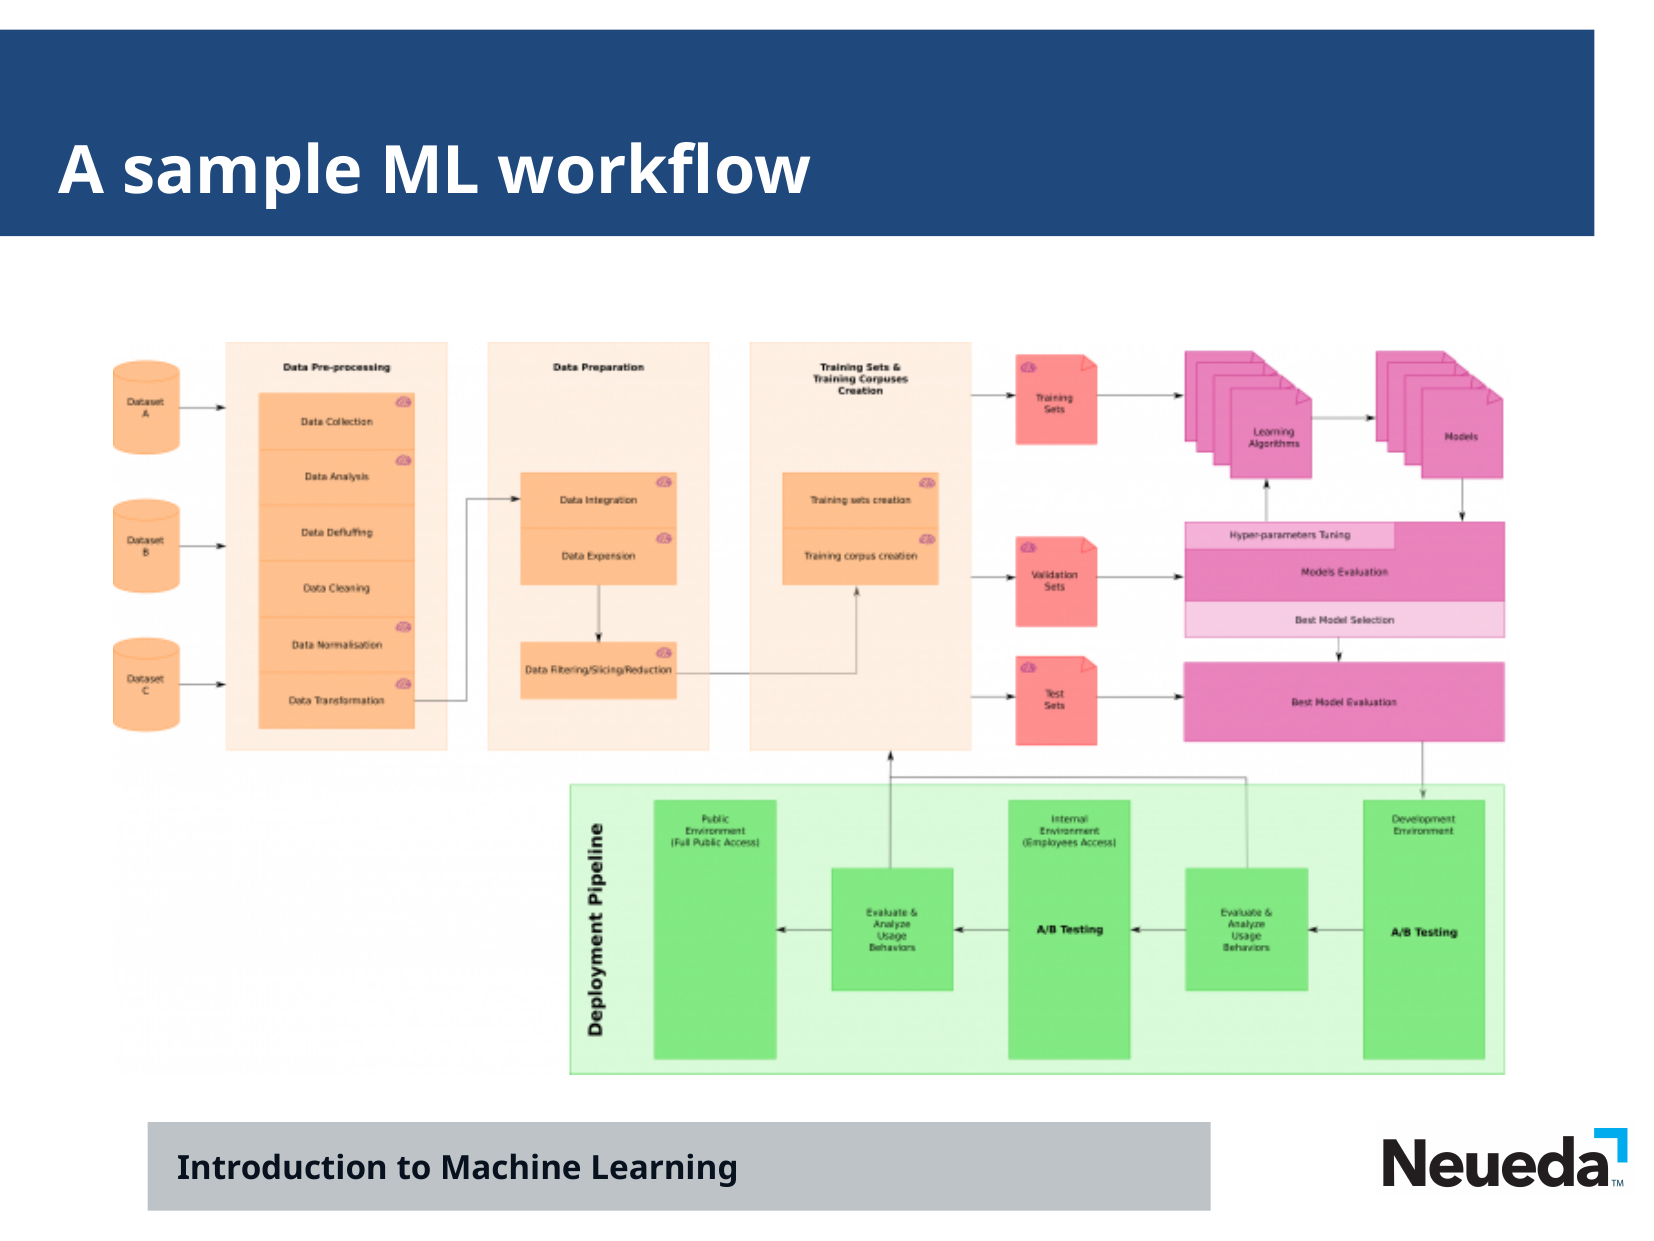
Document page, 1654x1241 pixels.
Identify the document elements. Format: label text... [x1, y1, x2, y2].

picture [1376, 1121, 1636, 1194]
picture [113, 342, 1511, 1076]
text_box A sample ML workflow [59, 59, 1595, 207]
text_box Introduction to Machine Learning [177, 1122, 932, 1211]
